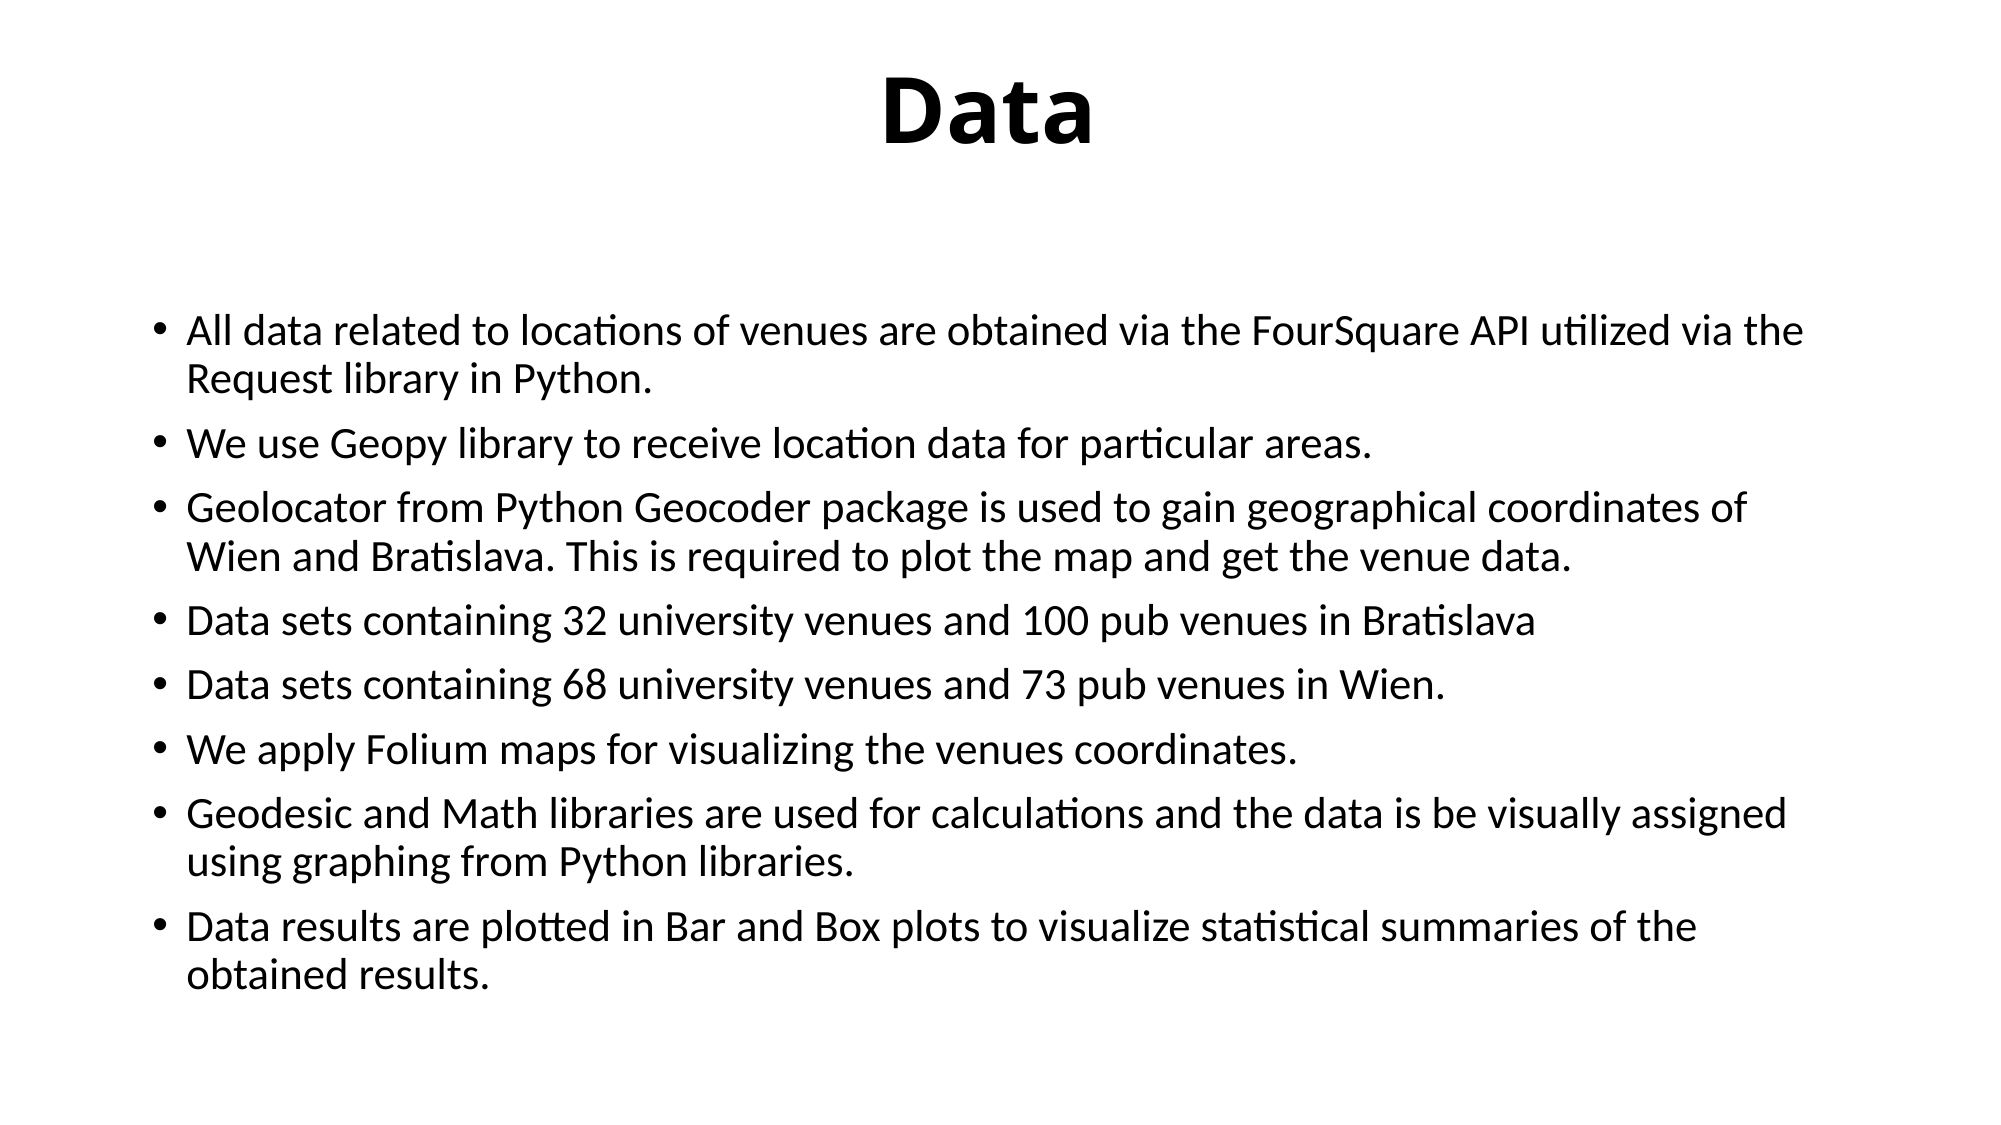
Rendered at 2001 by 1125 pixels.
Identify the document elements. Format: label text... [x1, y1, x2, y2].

title Data [137, 59, 1863, 278]
list All data related to locations of venues are obtained via the FourSquare API utilized via the Request library in Python. We use Geopy library to receive location data for particular areas. Geolocator from Python Geocoder package is used to gain geographical coordinates of Wien and Bratislava. This is required to plot the map and get the venue data. Data sets containing 32 university venues and 100 pub venues in Bratislava Data sets containing 68 university venues and 73 pub venues in Wien. We apply Folium maps for visualizing the venues coordinates. Geodesic and Math libraries are used for calculations and the data is be visually assigned using graphing from Python libraries. Data results are plotted in Bar and Box plots to visualize statistical summaries of the obtained results. [137, 299, 1863, 1014]
